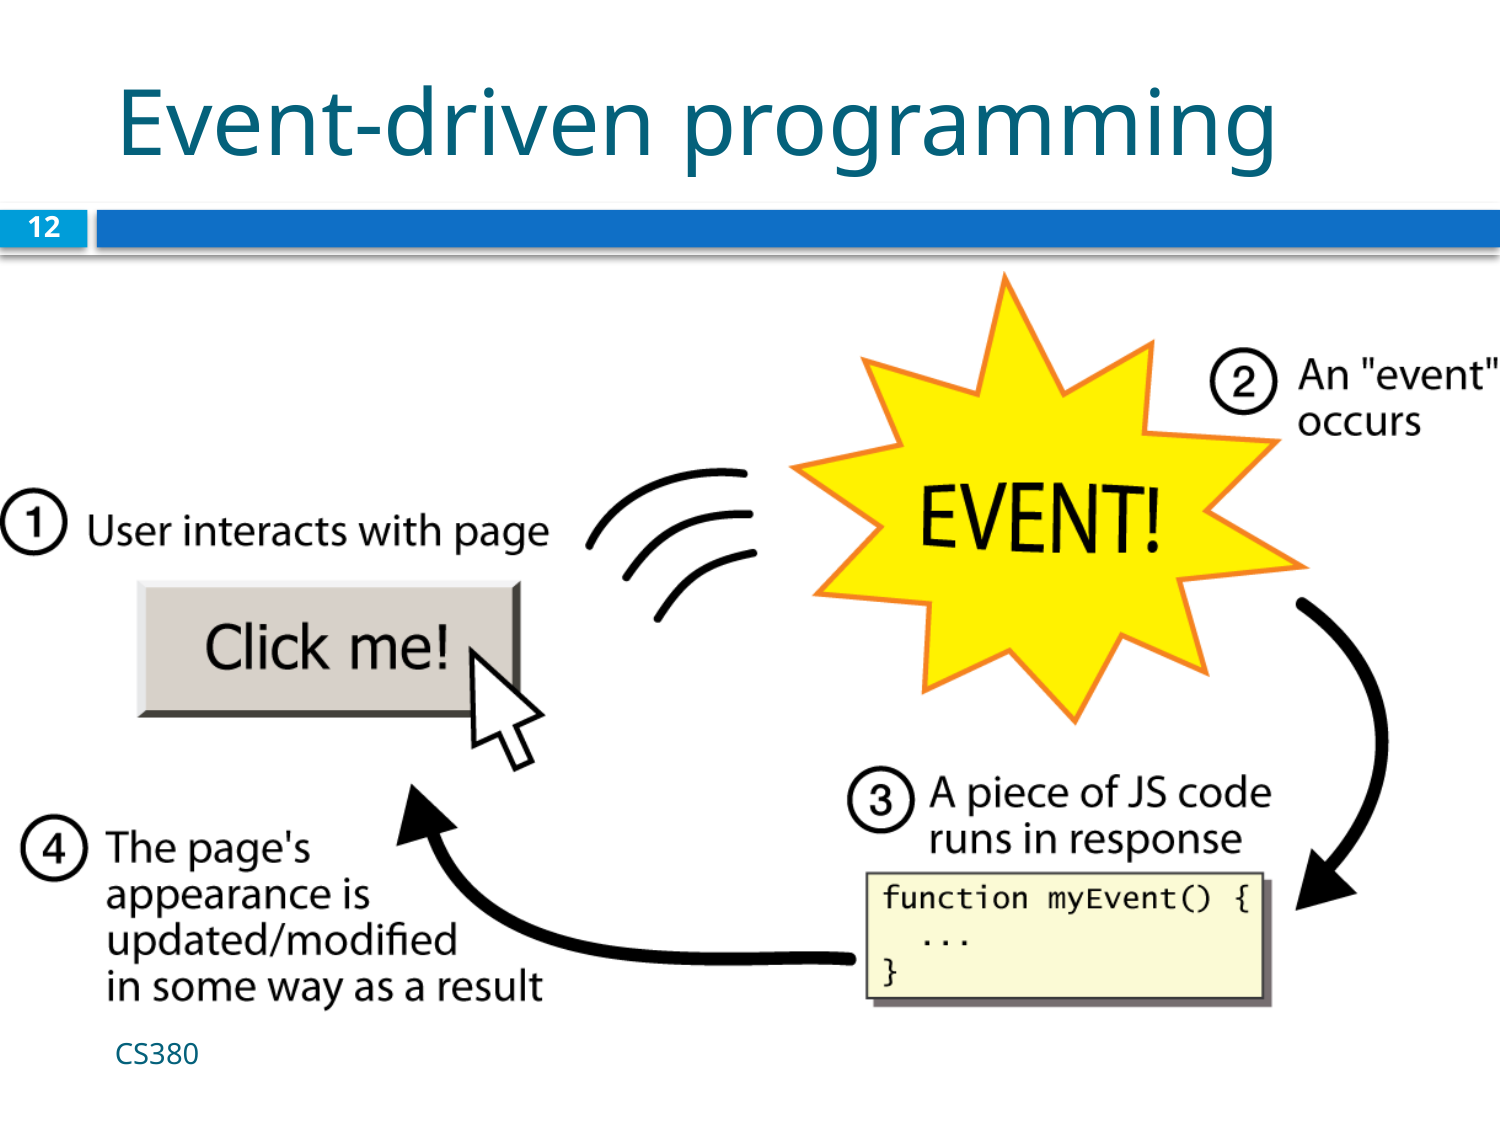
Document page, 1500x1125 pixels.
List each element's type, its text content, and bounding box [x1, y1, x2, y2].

picture [0, 270, 1500, 1013]
slide_number 12 [0, 208, 88, 249]
footer CS380 [99, 1025, 990, 1085]
title Event-driven programming [100, 37, 1439, 201]
